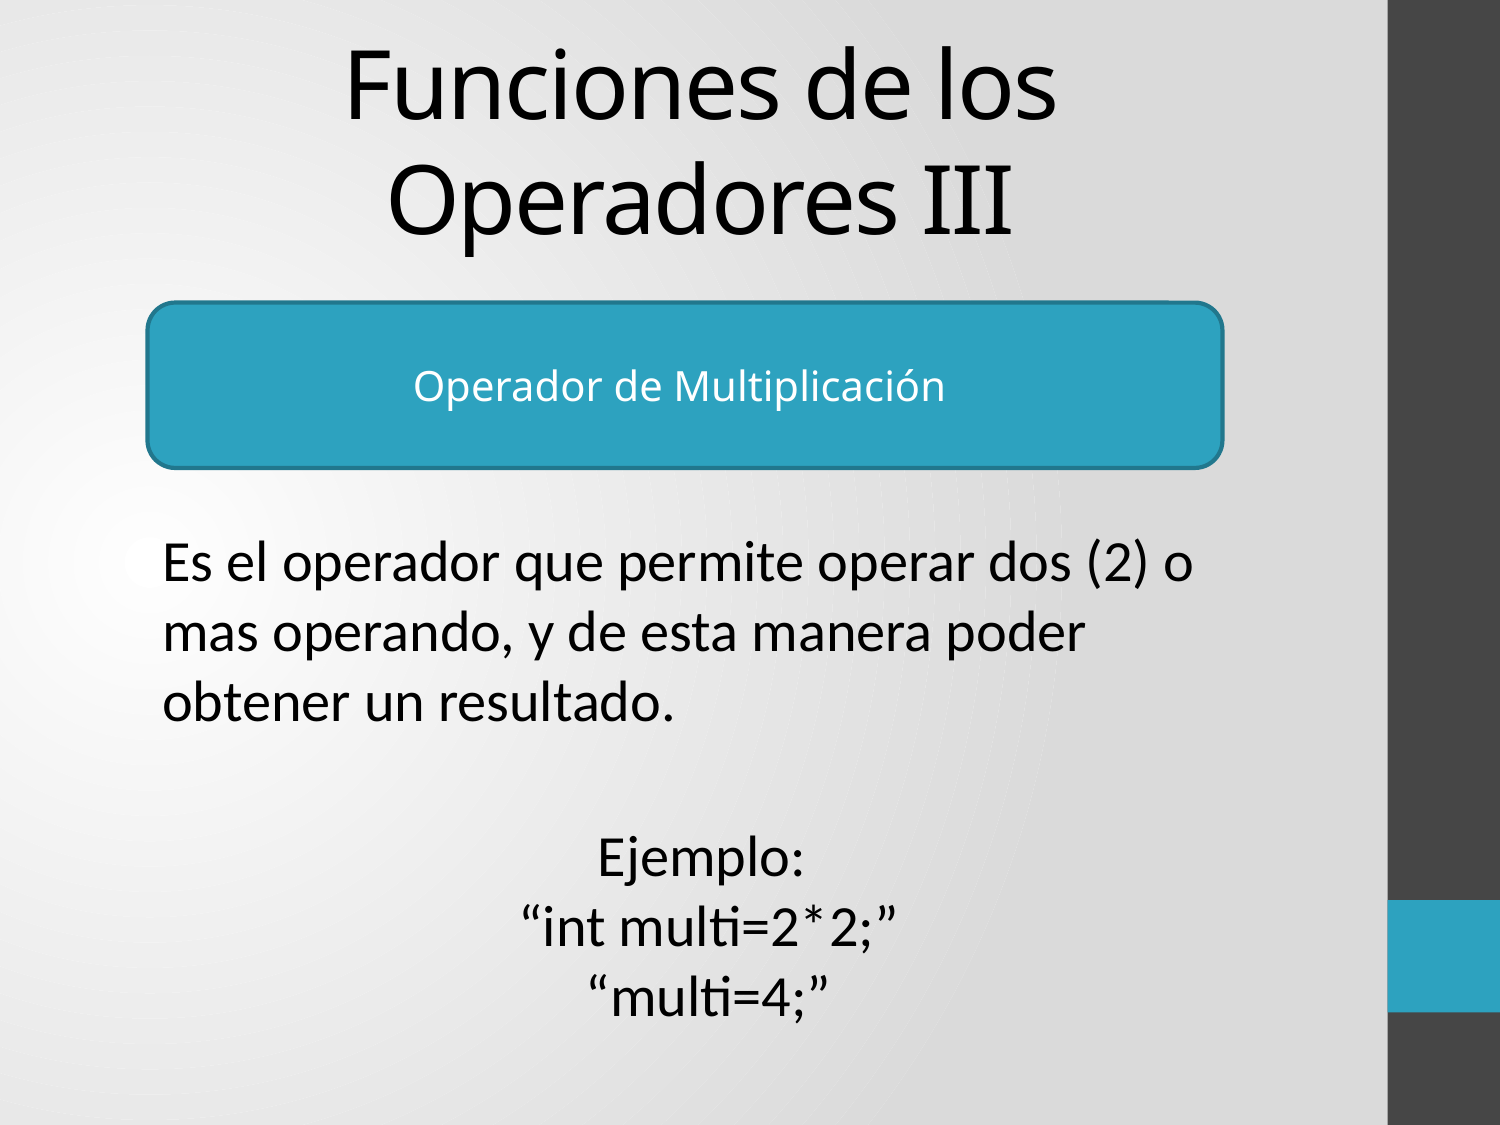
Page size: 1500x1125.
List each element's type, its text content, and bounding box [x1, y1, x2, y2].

title Funciones de los Operadores III [75, 45, 1325, 233]
text_box Operador de Multiplicación [145, 300, 1225, 471]
text_box Es el operador que permite operar dos (2) o mas operando, y de esta manera poder obtener un resultado. [147, 515, 1223, 740]
text_box Ejemplo: “int multi=2*2;” “multi=4;” [171, 810, 1247, 1036]
